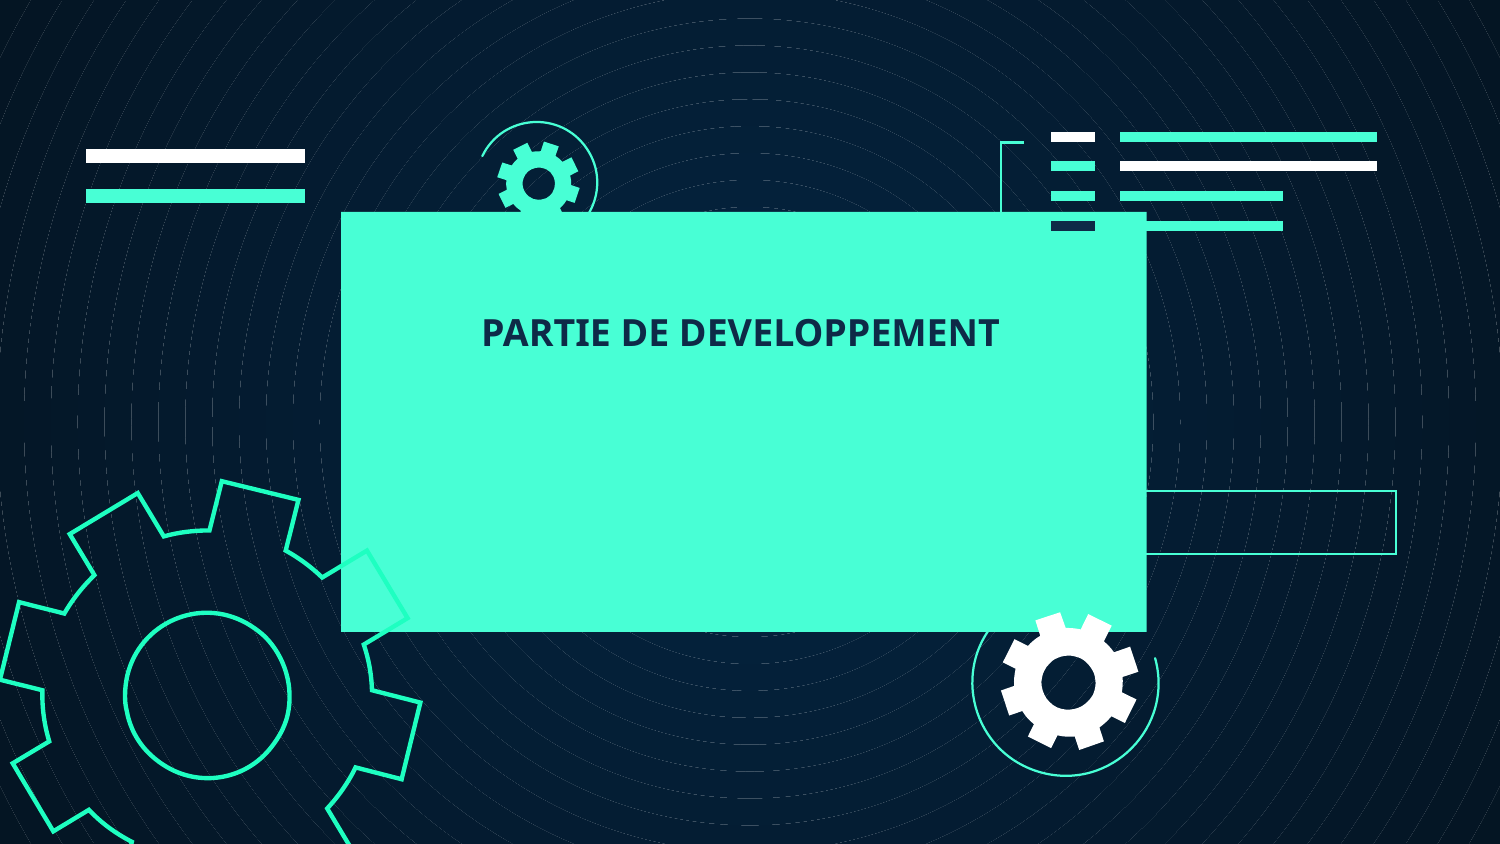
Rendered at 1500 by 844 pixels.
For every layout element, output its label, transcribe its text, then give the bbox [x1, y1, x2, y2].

text_box [85, 149, 305, 163]
text_box [1050, 161, 1095, 172]
text_box [1050, 191, 1095, 201]
text_box [1120, 221, 1283, 231]
text_box [1050, 221, 1095, 231]
text_box [1120, 191, 1283, 201]
text_box [1050, 131, 1095, 142]
text_box [497, 141, 580, 224]
text_box [1120, 131, 1378, 142]
text_box [1120, 161, 1378, 172]
text_box [85, 189, 305, 203]
text_box [1000, 612, 1139, 751]
subtitle PARTIE DE DEVELOPPEMENT [457, 294, 1025, 528]
